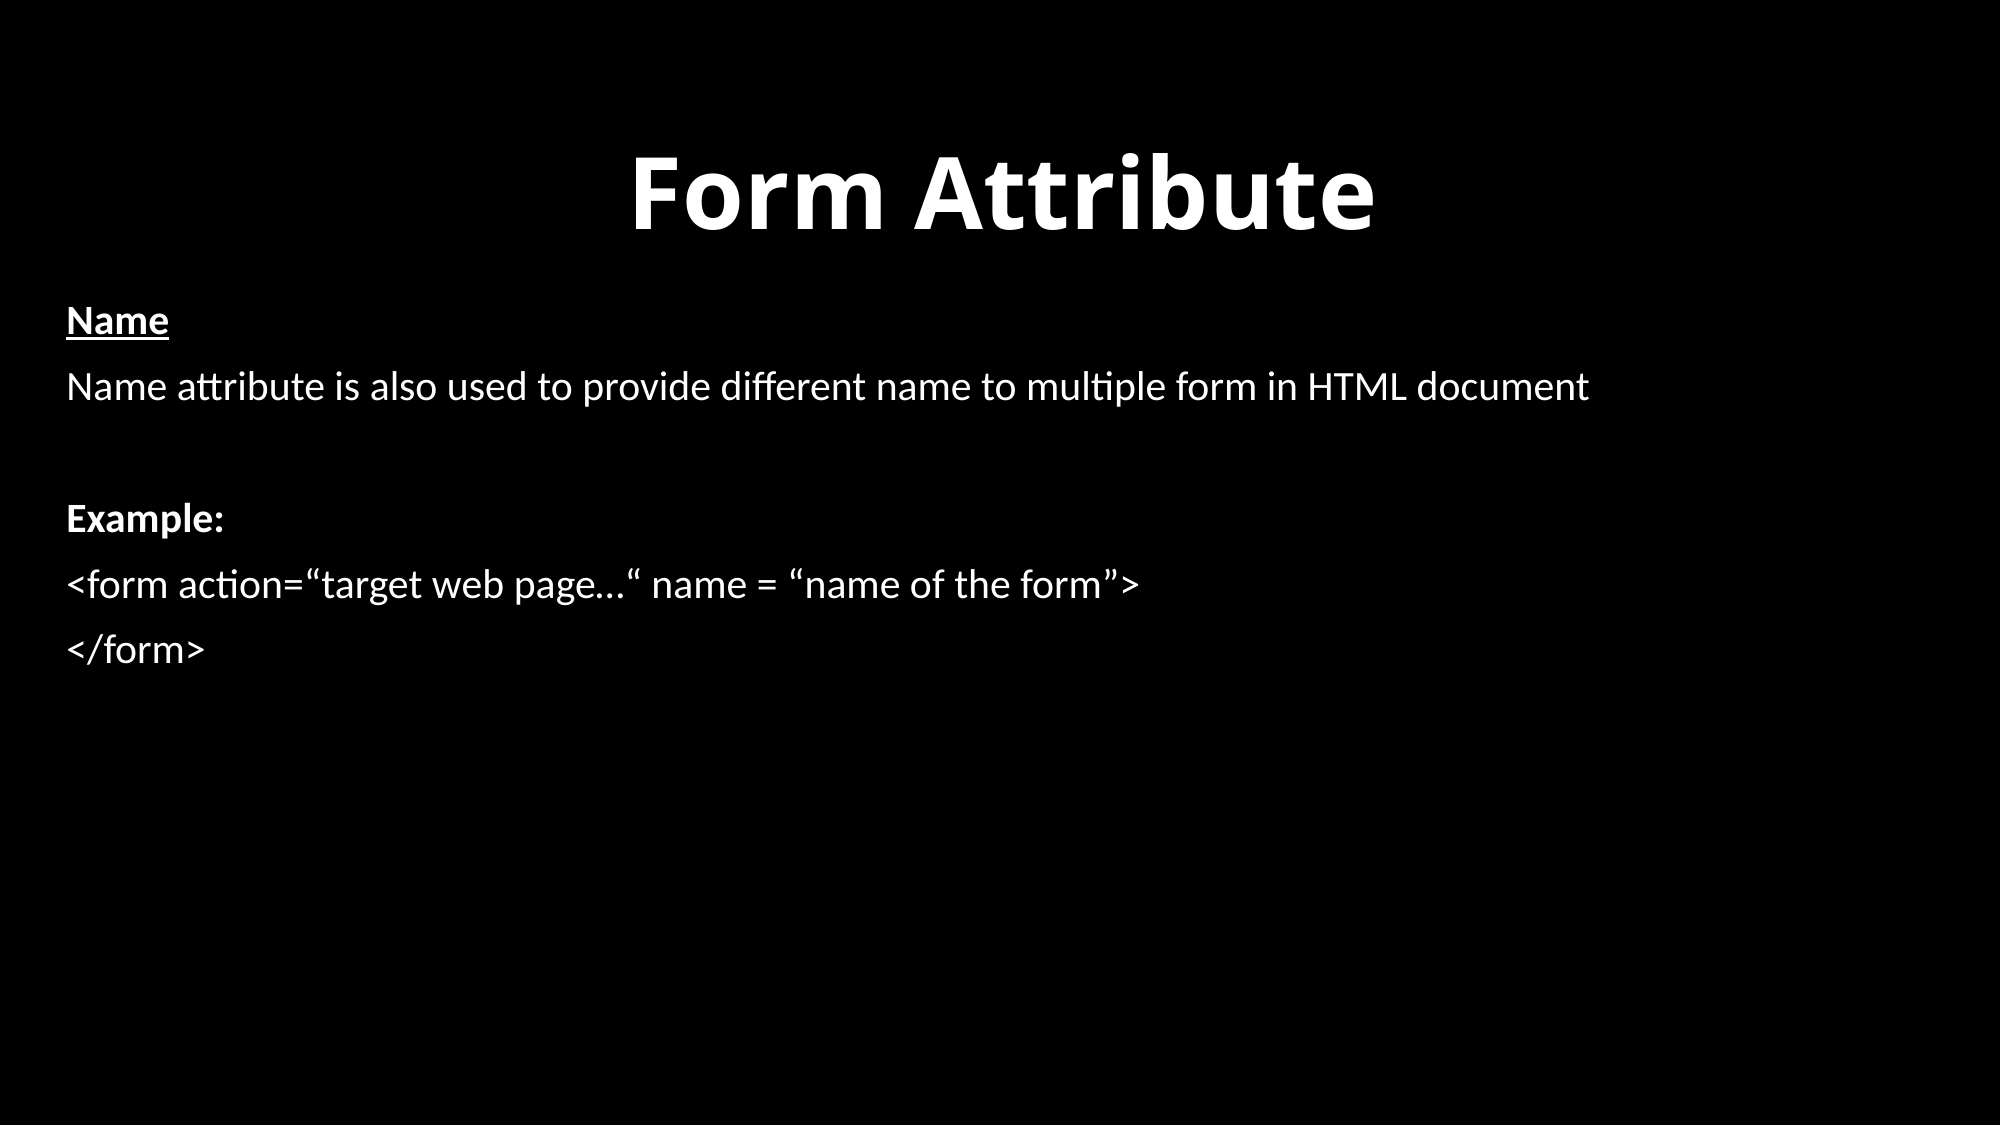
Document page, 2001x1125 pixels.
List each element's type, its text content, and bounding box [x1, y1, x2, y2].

subtitle Name Name attribute is also used to provide different name to multiple form in HTML document Example: <form action=“target web page…“ name = “name of the form”> </form> [51, 290, 1955, 1080]
title Form Attribute [51, 135, 1955, 259]
